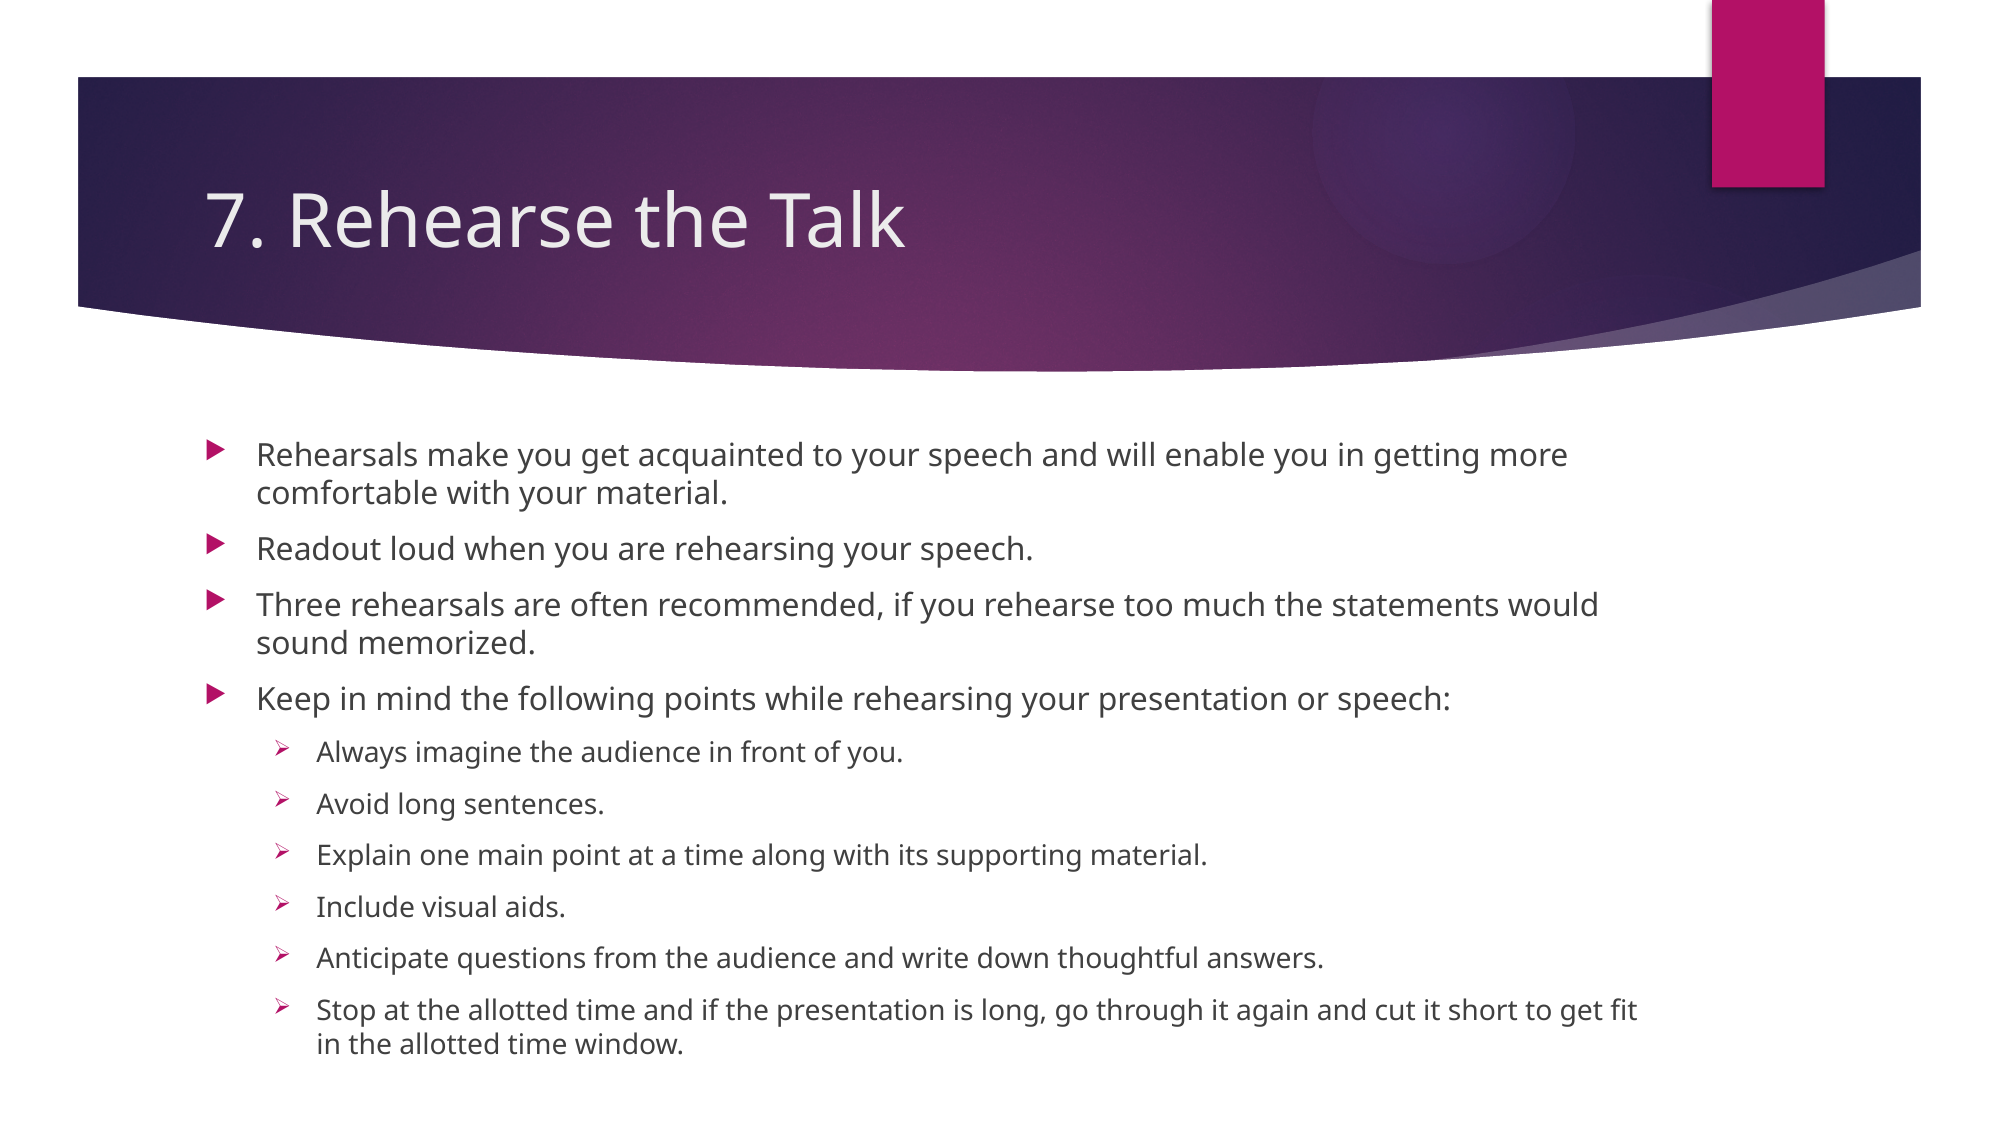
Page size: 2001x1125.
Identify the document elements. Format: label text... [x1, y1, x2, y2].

title 7. Rehearse the Talk [189, 159, 1627, 276]
list Rehearsals make you get acquainted to your speech and will enable you in getting more comfortable with your material. Readout loud when you are rehearsing your speech. Three rehearsals are often recommended, if you rehearse too much the statements would sound memorized. Keep in mind the following points while rehearsing your presentation or speech: Always imagine the audience in front of you. Avoid long sentences. Explain one main point at a time along with its supporting material. Include visual aids. Anticipate questions from the audience and write down thoughtful answers. Stop at the allotted time and if the presentation is long, go through it again and cut it short to get fit in the allotted time window. [189, 427, 1681, 1074]
